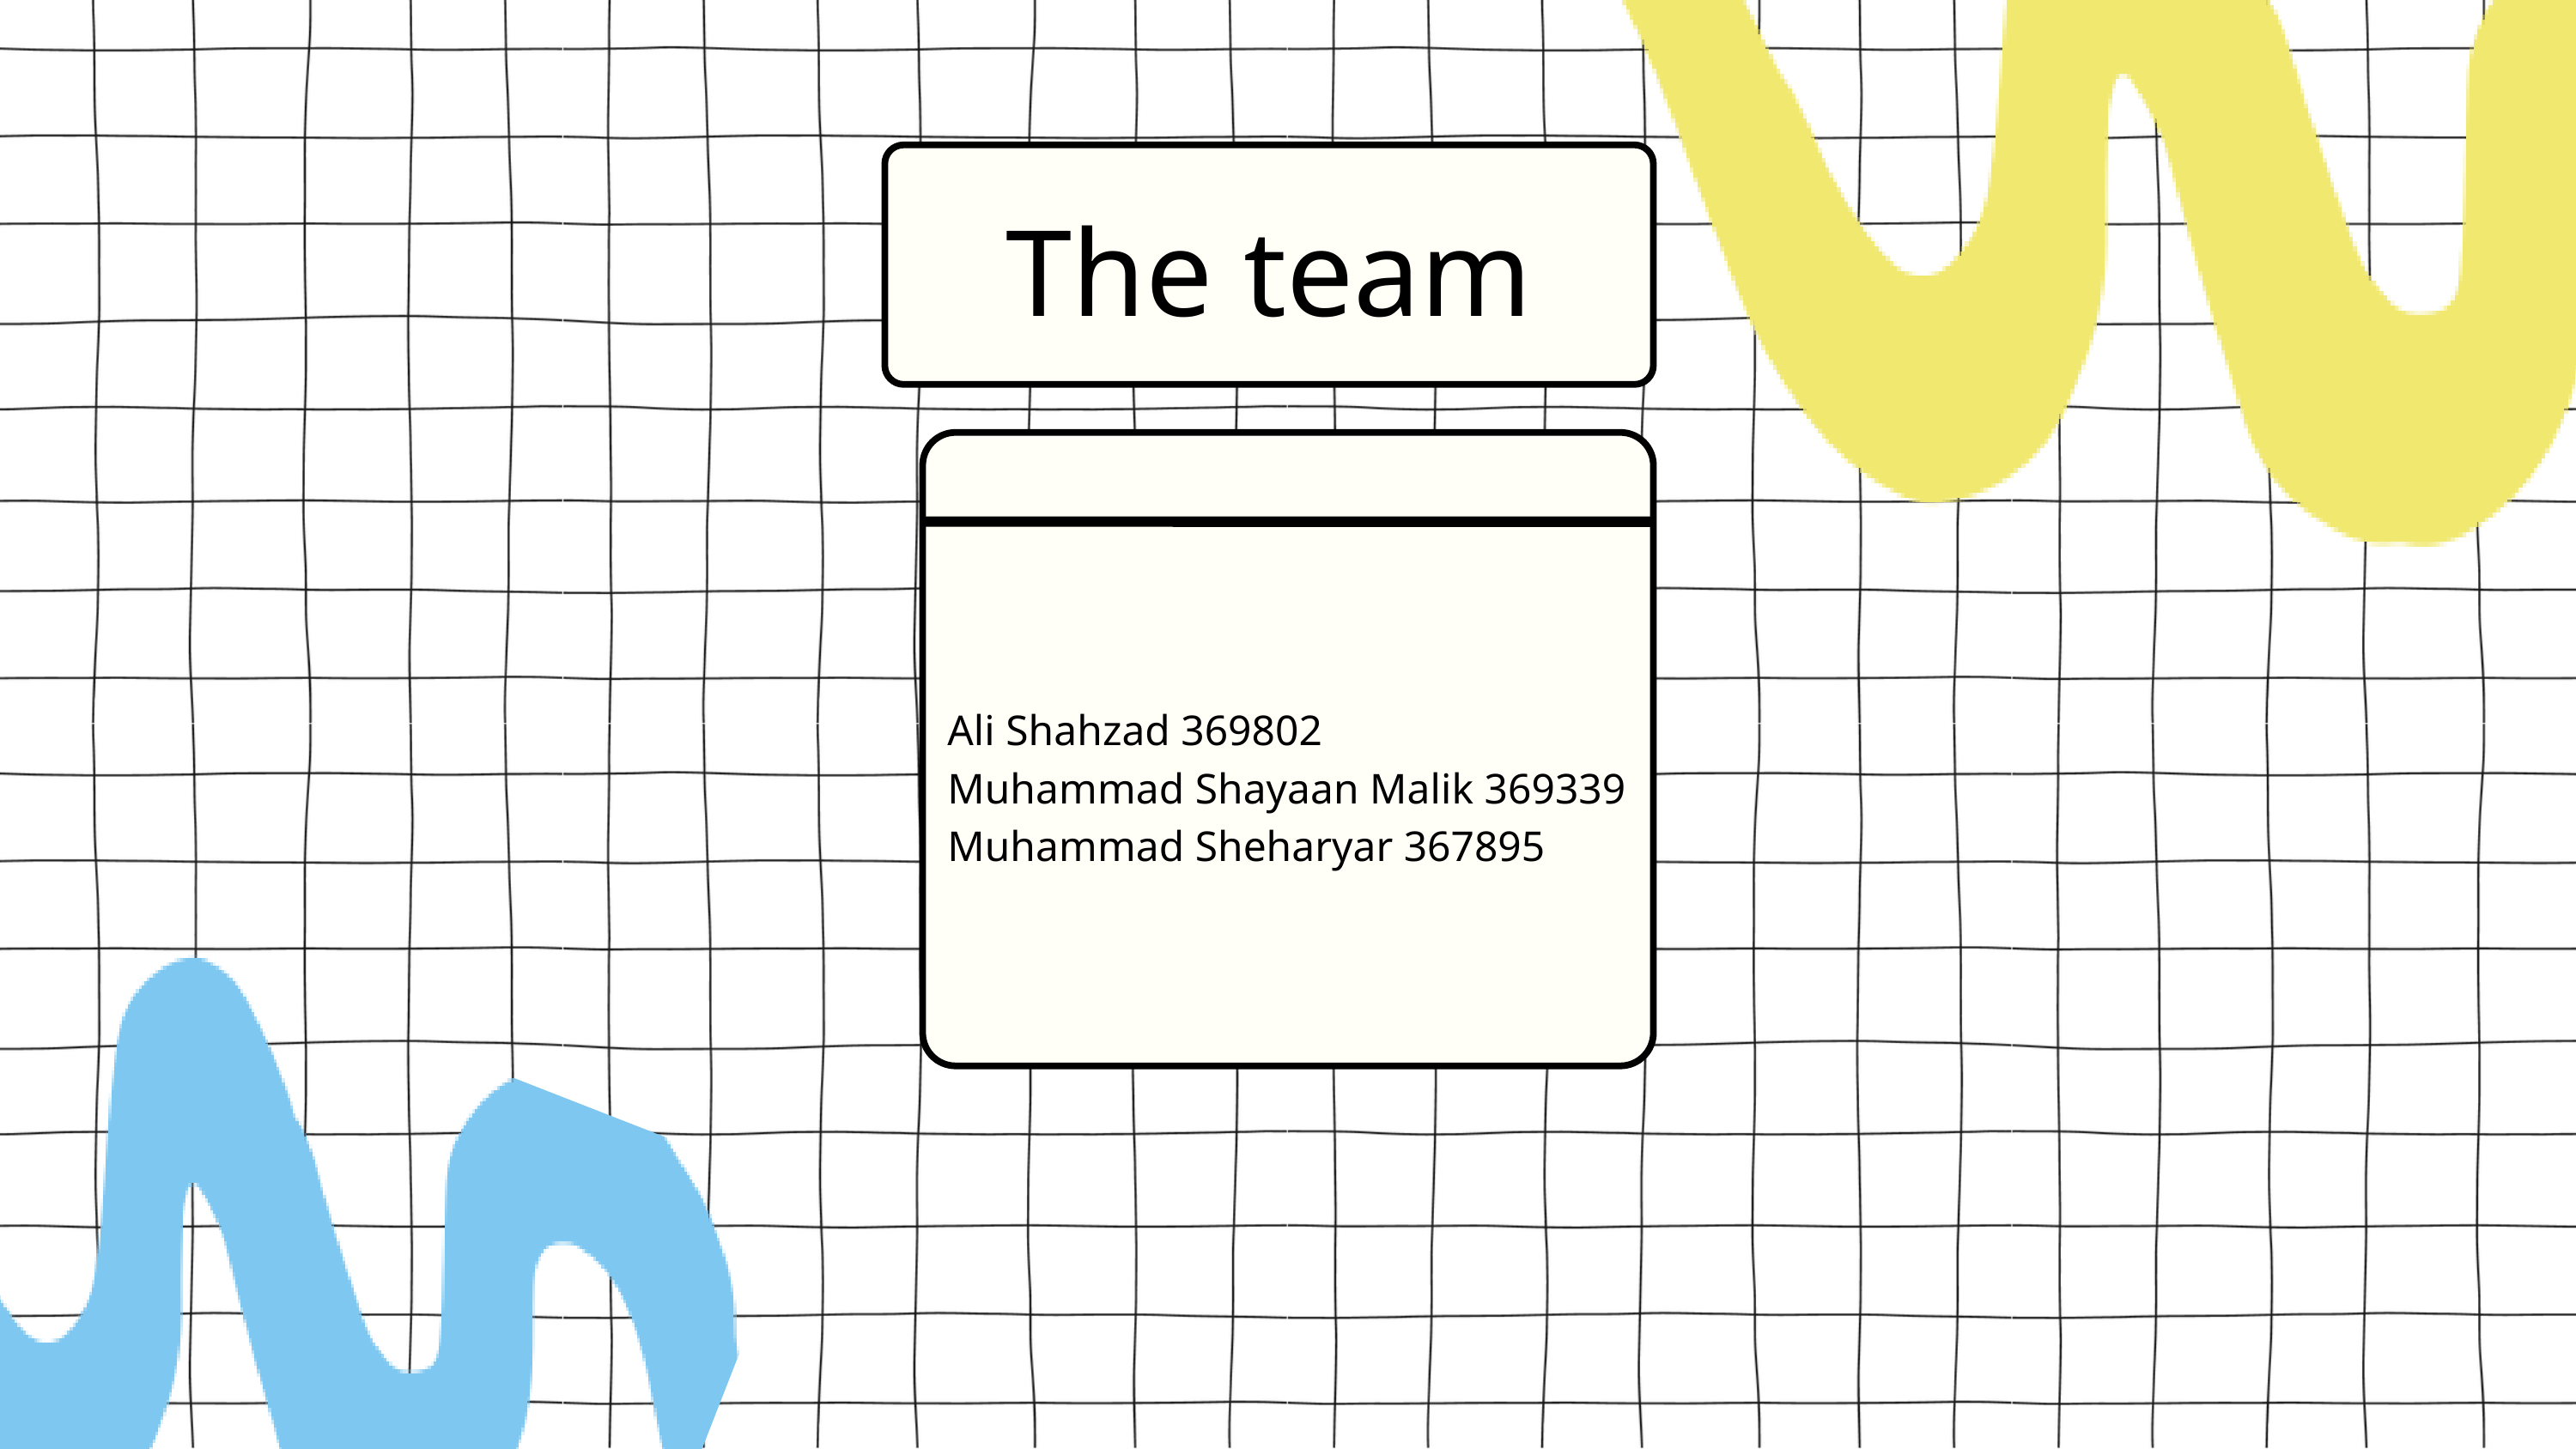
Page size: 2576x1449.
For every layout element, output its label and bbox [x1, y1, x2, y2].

text_box [922, 432, 1654, 1066]
text_box [1437, 0, 2576, 702]
text_box [0, 877, 803, 1449]
text_box [0, 0, 2576, 1449]
text_box [884, 144, 1654, 385]
